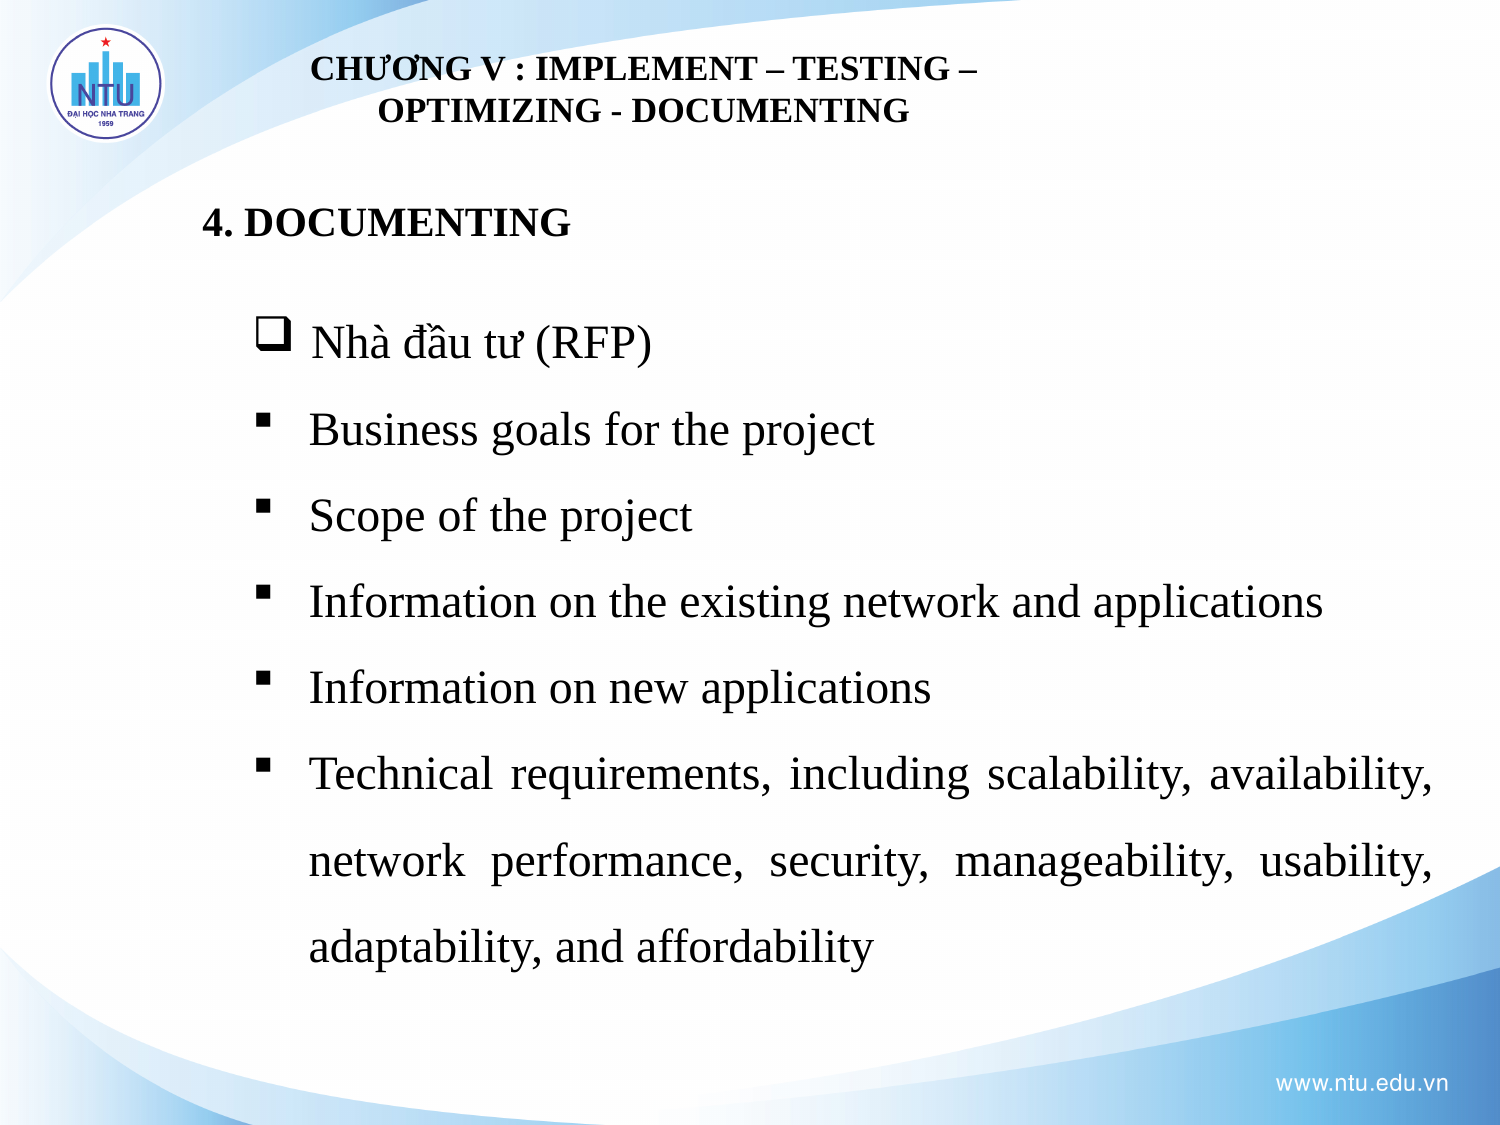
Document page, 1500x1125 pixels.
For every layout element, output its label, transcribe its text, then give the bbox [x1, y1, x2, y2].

text_box 4. DOCUMENTING [187, 187, 1475, 253]
text_box Nhà đầu tư (RFP) Business goals for the project Scope of the project Information on the existing network and applications Information on new applications Technical requirements, including scalability, availability, network performance, security, manageability, usability, adaptability, and affordability [237, 275, 1450, 1066]
picture [0, 0, 1500, 1125]
text_box CHƯƠNG V : IMPLEMENT – TESTING – OPTIMIZING - DOCUMENTING [187, 37, 1100, 138]
